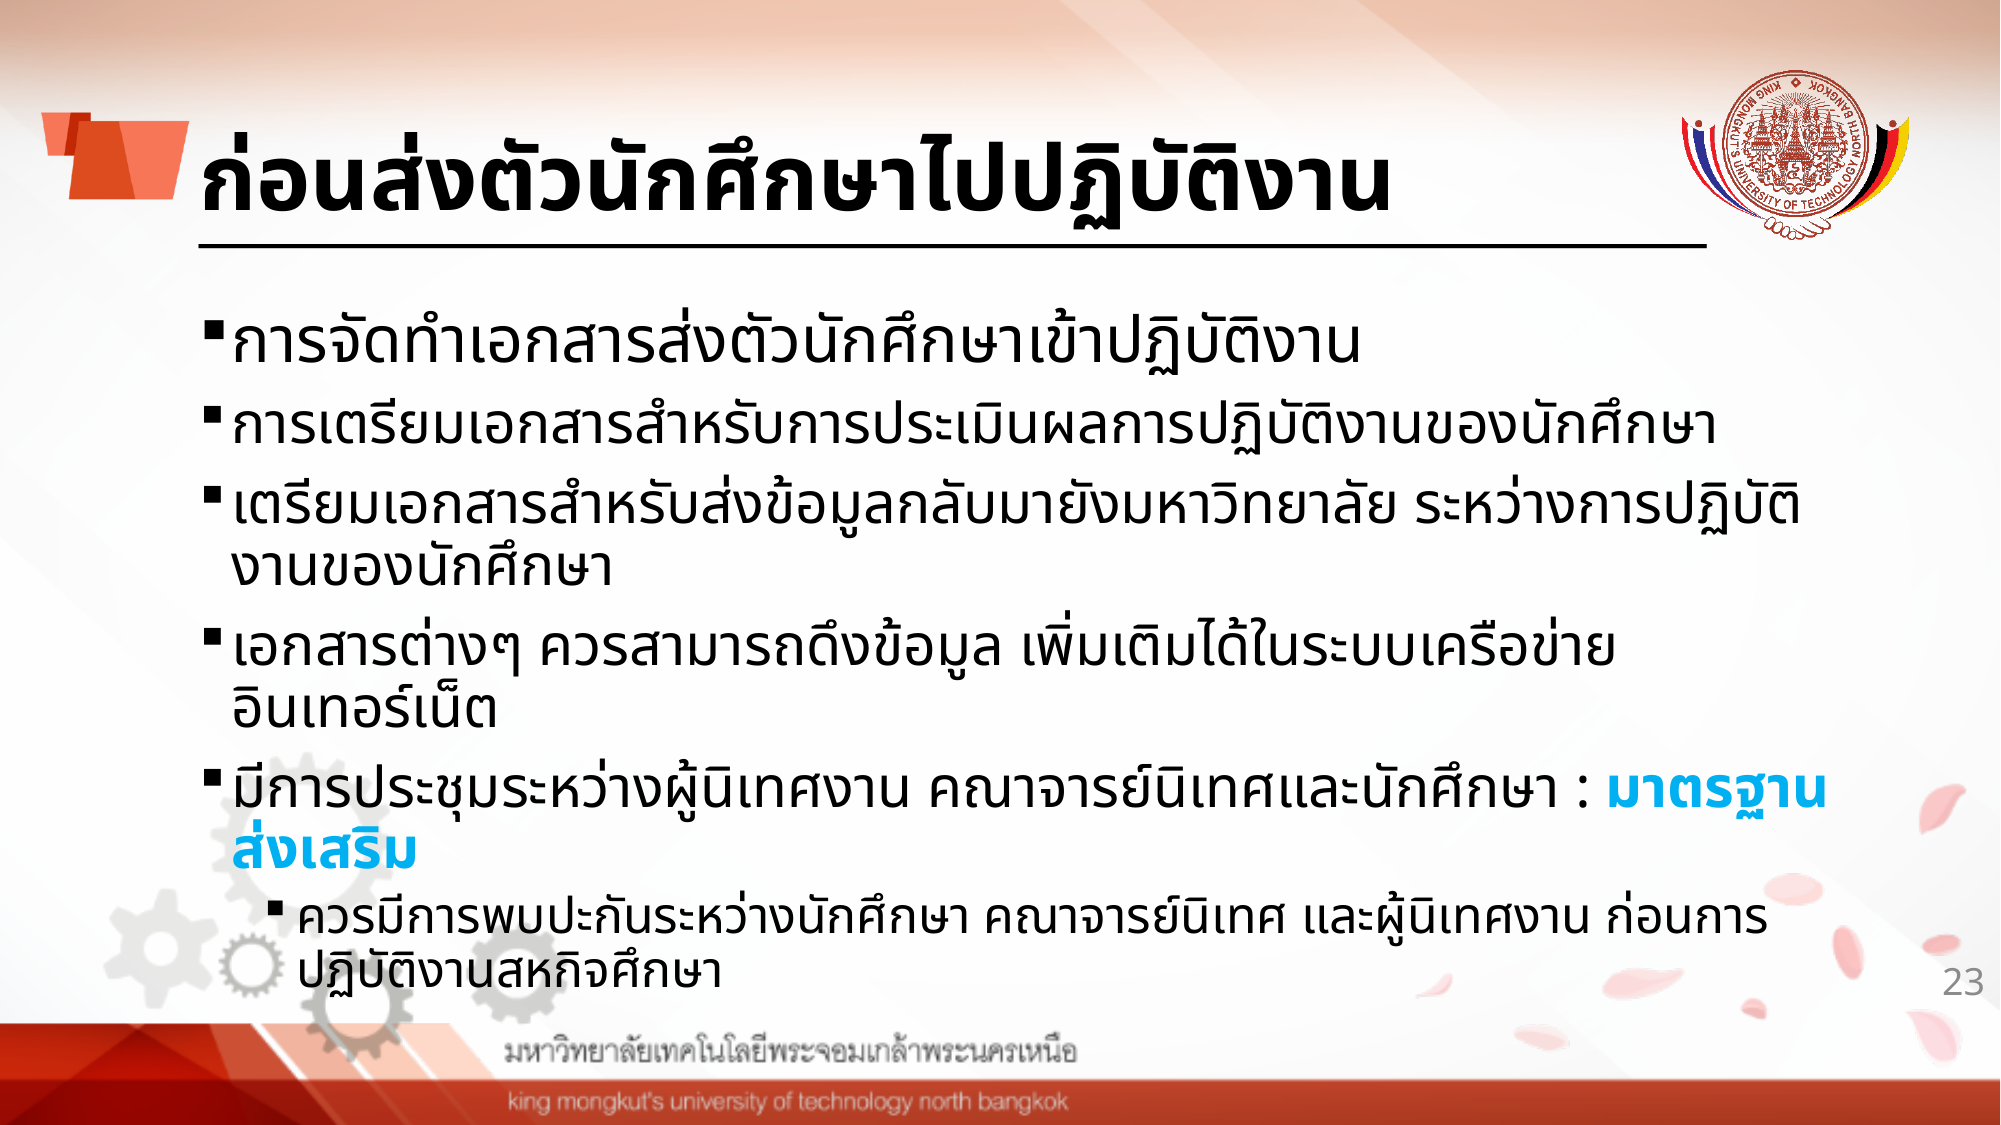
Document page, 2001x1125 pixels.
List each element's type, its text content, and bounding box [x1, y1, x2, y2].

title ก่อนส่งตัวนักศึกษาไปปฏิบัติงาน [184, 71, 1714, 290]
list การจัดทำเอกสารส่งตัวนักศึกษาเข้าปฏิบัติงาน การเตรียมเอกสารสำหรับการประเมินผลการปฏิบัติงานของนักศึกษา เตรียมเอกสารสำหรับส่งข้อมูลกลับมายังมหาวิทยาลัย ระหว่างการปฏิบัติงานของนักศึกษา เอกสารต่างๆ ควรสามารถดึงข้อมูล เพิ่มเติมได้ในระบบเครือข่ายอินเทอร์เน็ต มีการประชุมระหว่างผู้นิเทศงาน คณาจารย์นิเทศและนักศึกษา : มาตรฐานส่งเสริม ควรมีการพบปะกันระหว่างนักศึกษา คณาจารย์นิเทศ และผู้นิเทศงาน ก่อนการปฏิบัติงานสหกิจศึกษา [184, 299, 1901, 1014]
picture [0, 0, 2001, 1125]
slide_number 23 [1866, 940, 2000, 1026]
